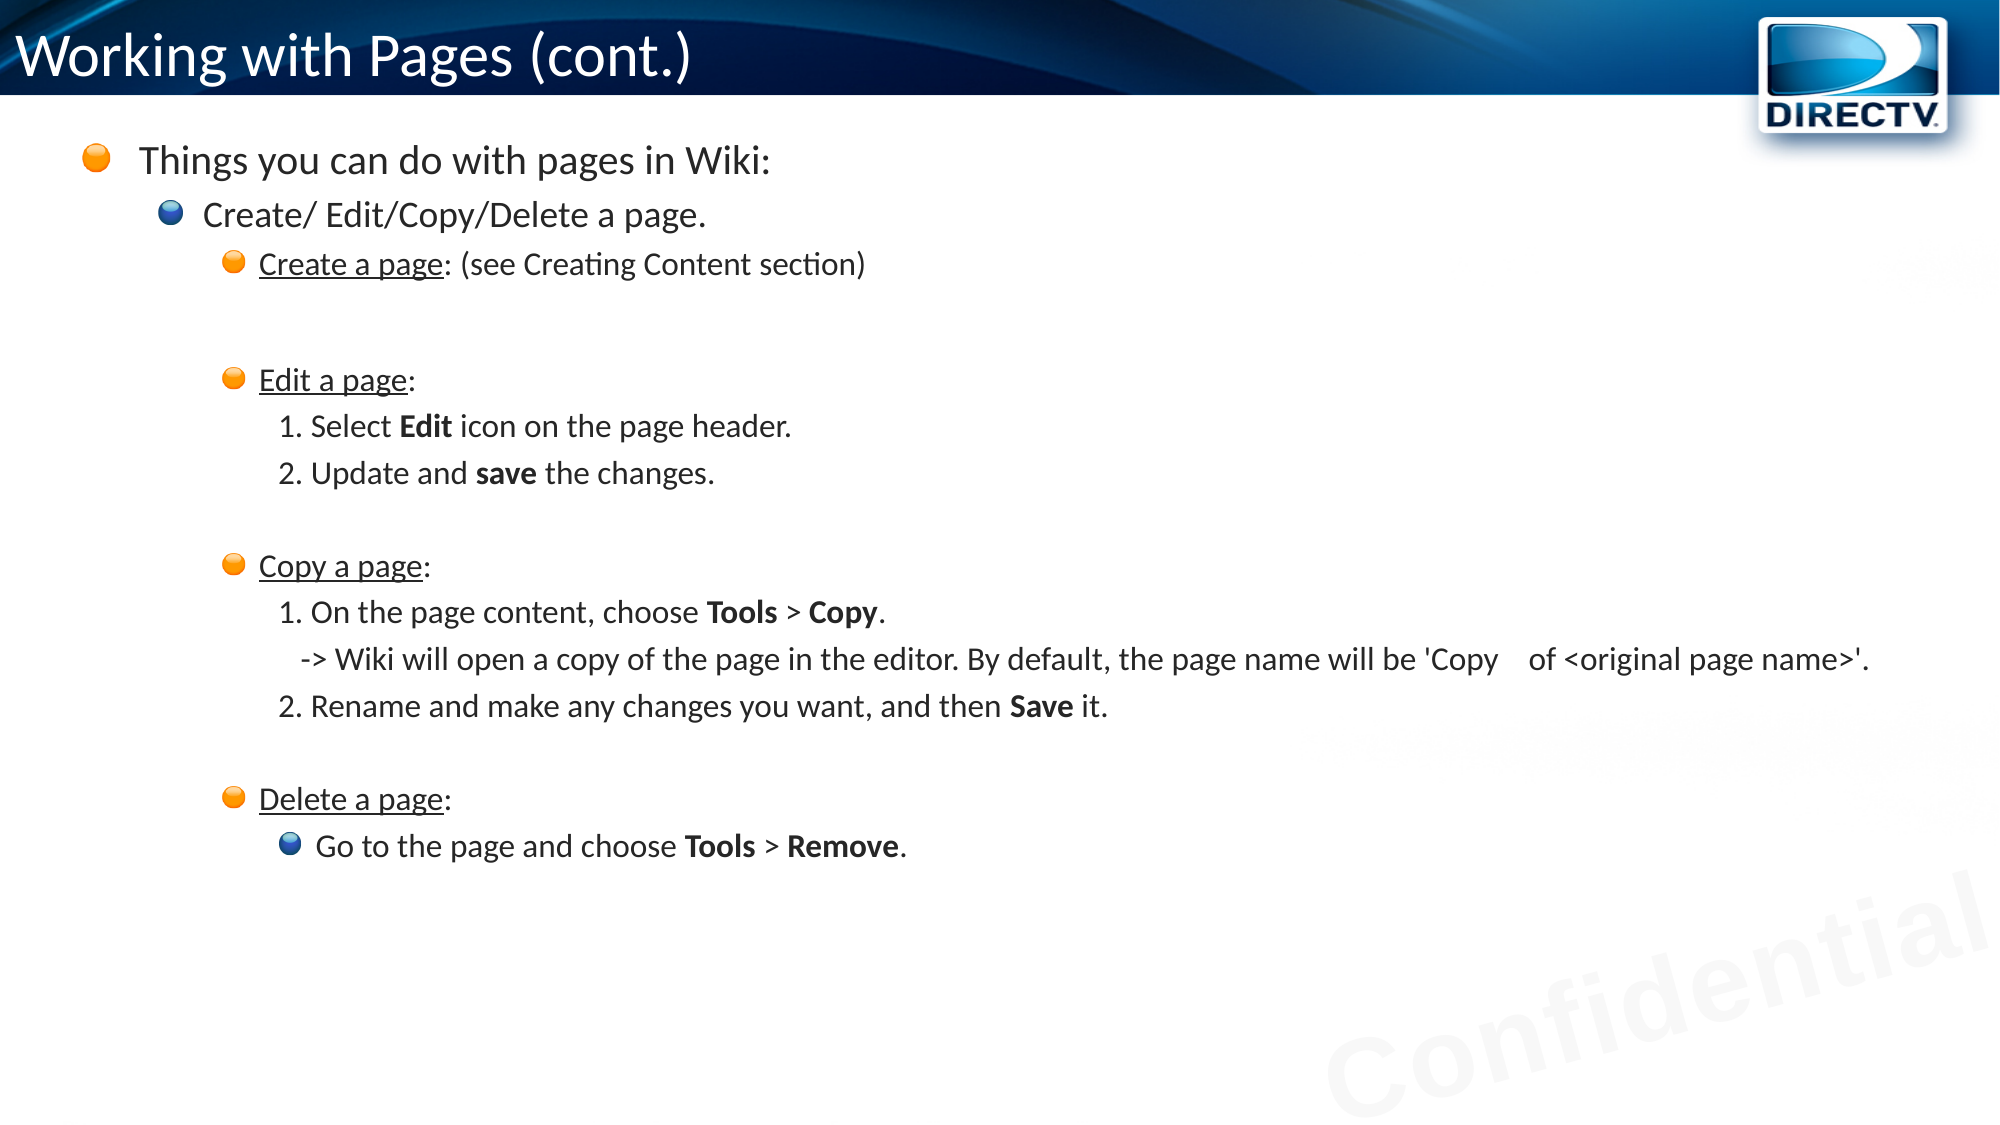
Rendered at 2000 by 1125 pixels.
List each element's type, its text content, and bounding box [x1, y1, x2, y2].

list Things you can do with pages in Wiki: Create/ Edit/Copy/Delete a page. Create a page: (see Creating Content section) Edit a page: 1. Select Edit icon on the page header. 2. Update and save the changes. Copy a page: 1. On the page content, choose Tools > Copy. -> Wiki will open a copy of the page in the editor. By default, the page name will be 'Copy of <original page name>'. 2. Rename and make any changes you want, and then Save it. Delete a page: Go to the page and choose Tools > Remove. [66, 124, 1950, 963]
picture [0, 0, 2000, 1125]
title Working with Pages (cont.) [0, 0, 1884, 104]
